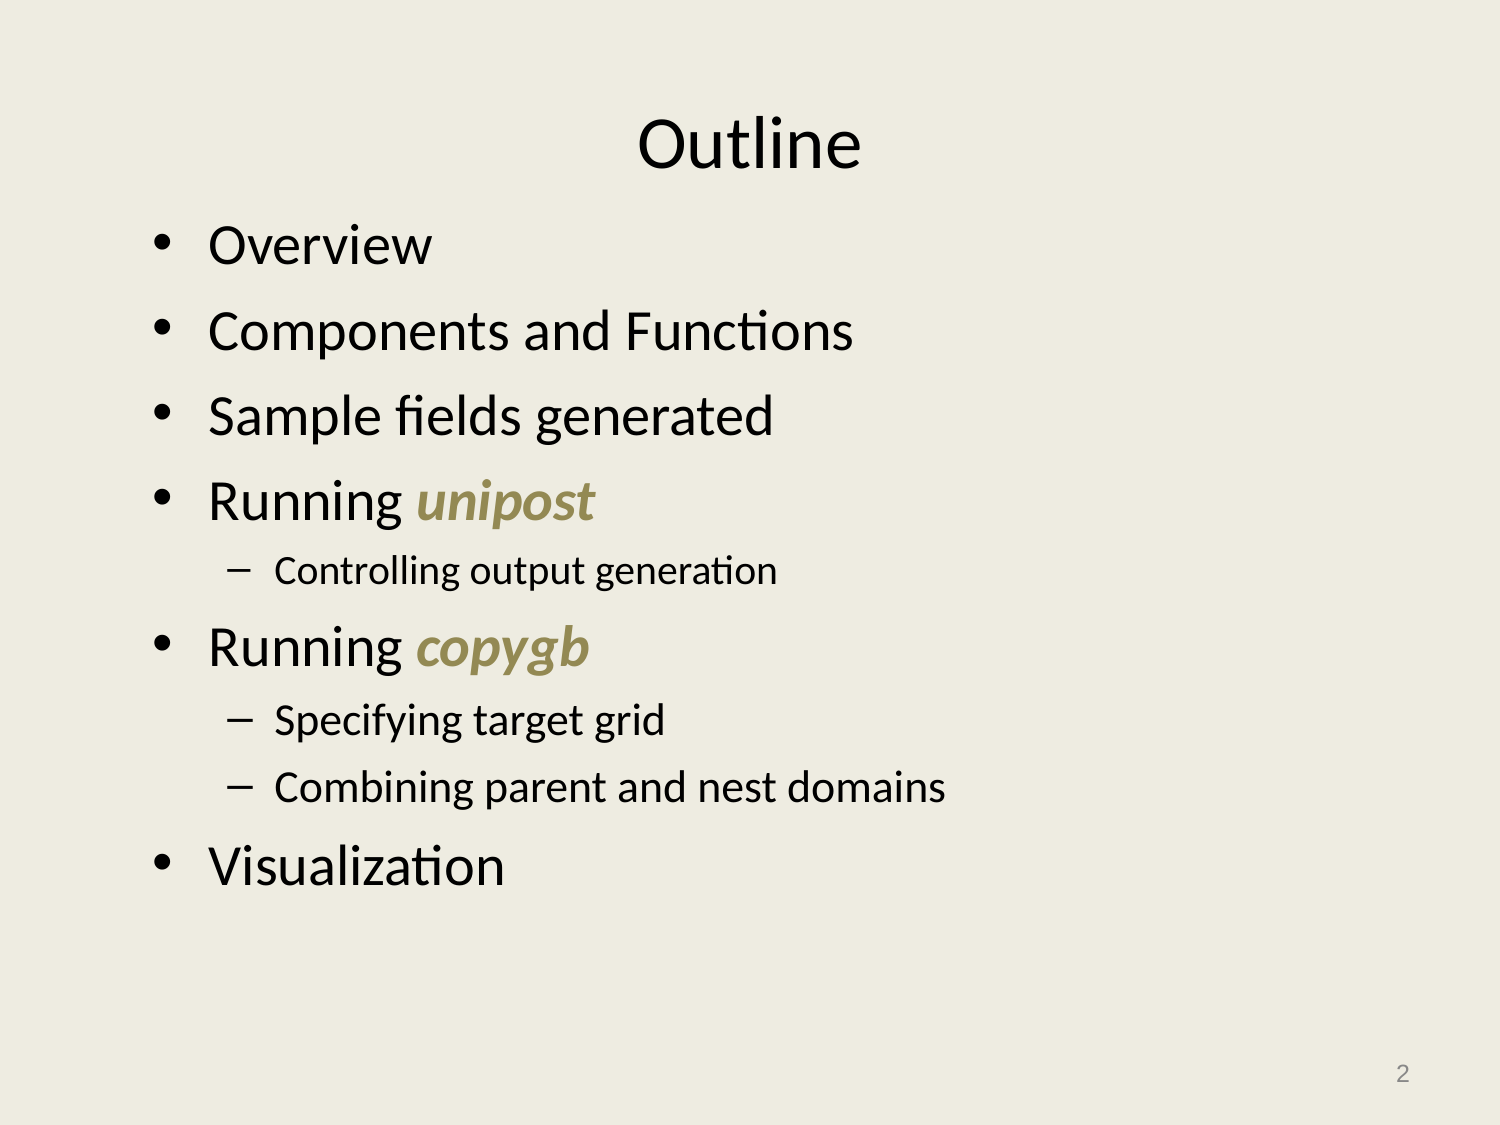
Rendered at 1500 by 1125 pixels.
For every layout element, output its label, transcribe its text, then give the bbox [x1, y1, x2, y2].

slide_number 2 [1074, 1042, 1425, 1103]
list Overview Components and Functions Sample fields generated Running unipost Controlling output generation Running copygb Specifying target grid Combining parent and nest domains Visualization [137, 212, 1463, 975]
title Outline [75, 45, 1425, 233]
